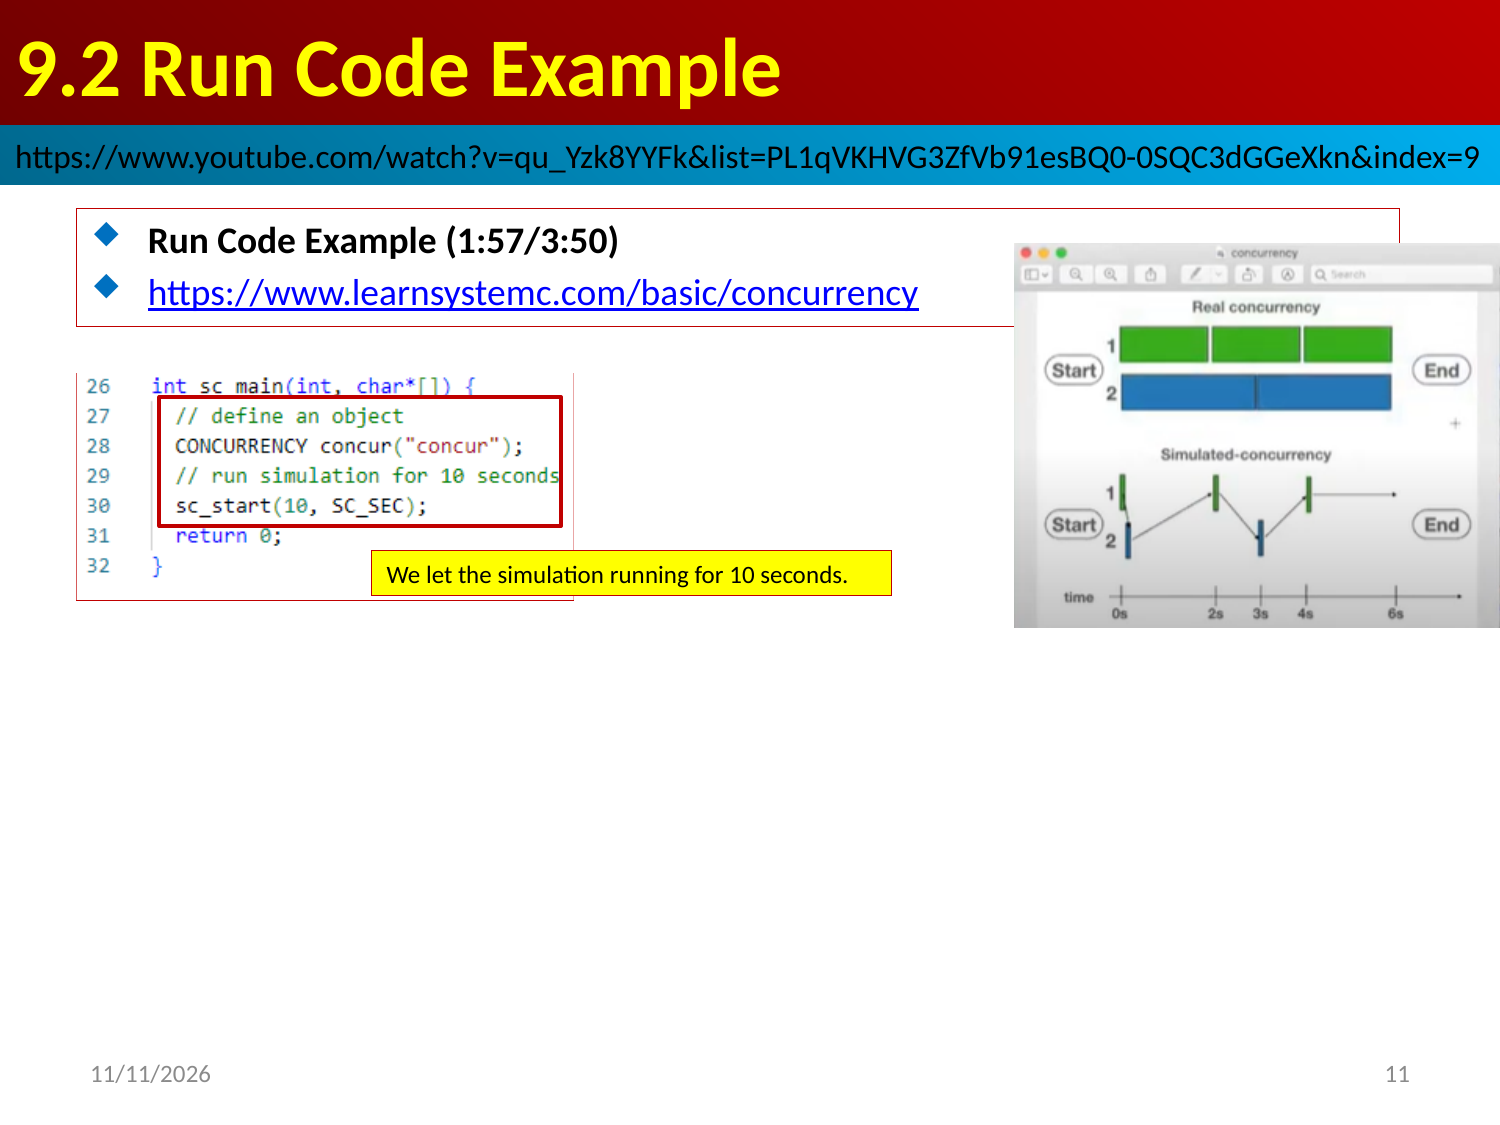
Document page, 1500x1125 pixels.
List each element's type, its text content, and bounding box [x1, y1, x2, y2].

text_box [76, 373, 574, 601]
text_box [1013, 243, 1500, 629]
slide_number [75, 1042, 425, 1103]
subtitle Run Code Example (1:57/3:50) https://www.learnsystemc.com/basic/concurrency [76, 208, 1400, 327]
text_box We let the simulation running for 10 seconds. [577, 550, 892, 596]
title 9.2 Run Code Example [0, 0, 1500, 125]
text_box https://www.youtube.com/watch?v=qu_Yzk8YYFk&list=PL1qVKHVG3ZfVb91esBQ0-0SQC3dGGeXkn&index=9 [0, 125, 1500, 185]
slide_number 11 [1074, 1042, 1425, 1103]
